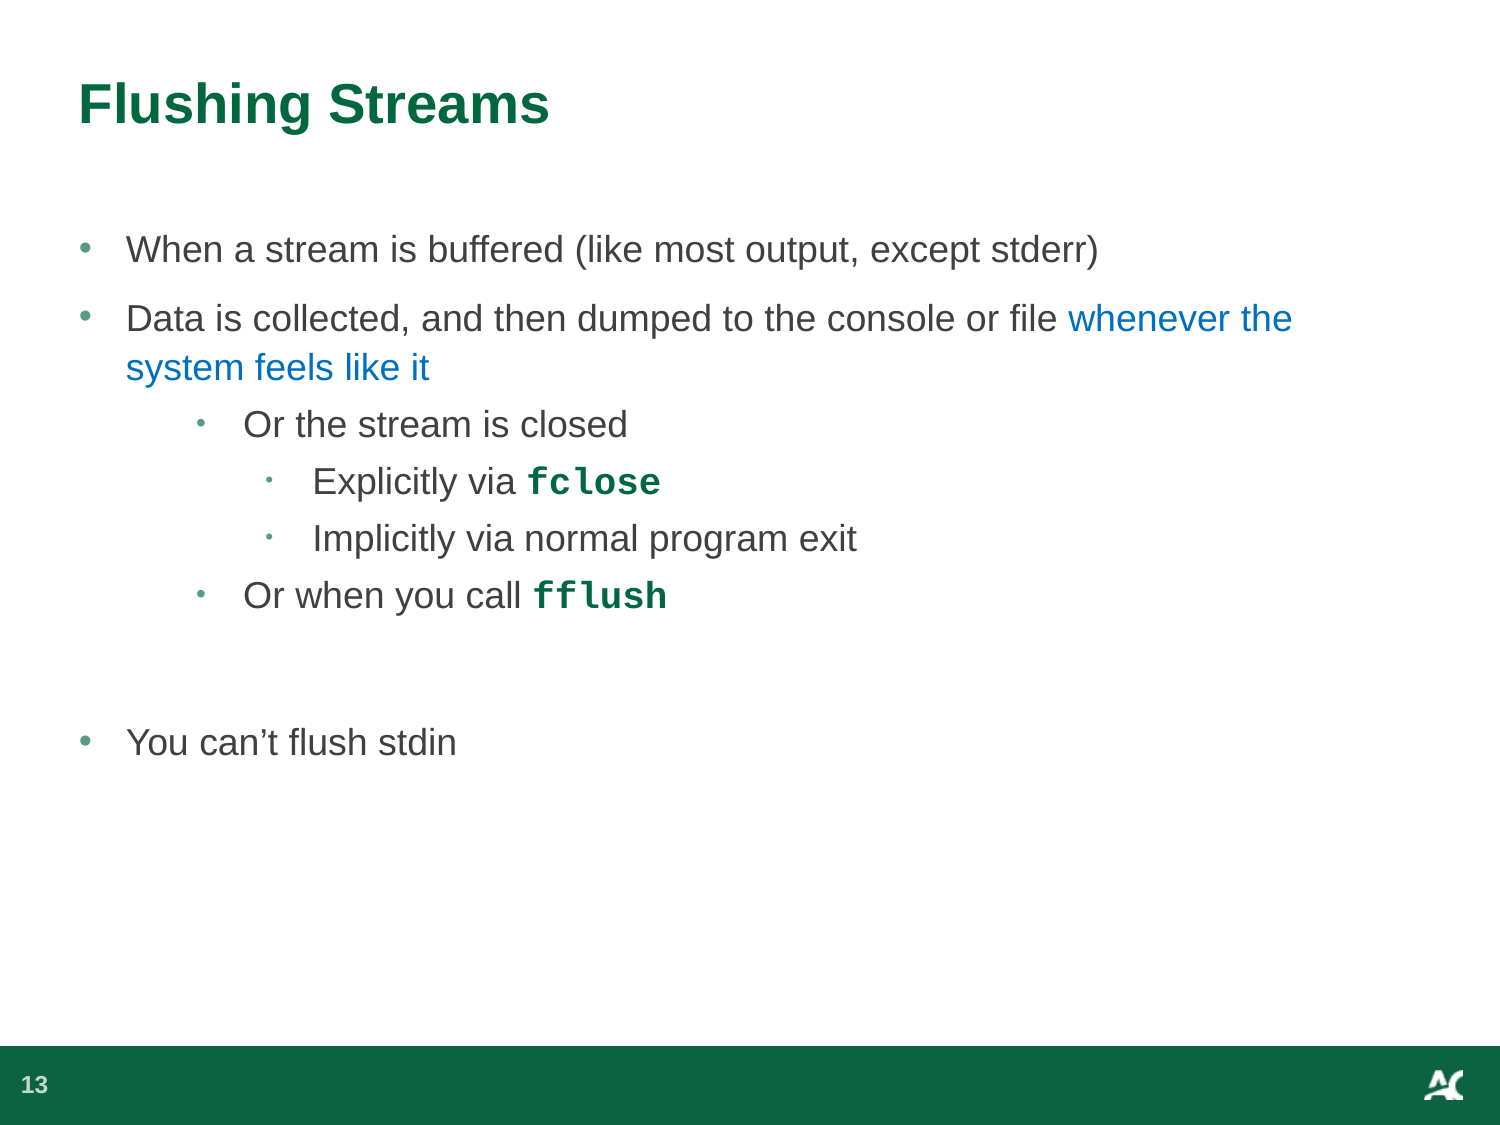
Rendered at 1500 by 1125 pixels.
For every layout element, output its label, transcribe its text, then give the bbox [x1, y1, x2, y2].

title Flushing Streams [79, 80, 1187, 185]
list When a stream is buffered (like most output, except stderr) Data is collected, and then dumped to the console or file whenever the system feels like it Or the stream is closed Explicitly via fclose Implicitly via normal program exit Or when you call fflush You can’t flush stdin [79, 220, 1379, 966]
slide_number 13 [20, 1057, 77, 1111]
